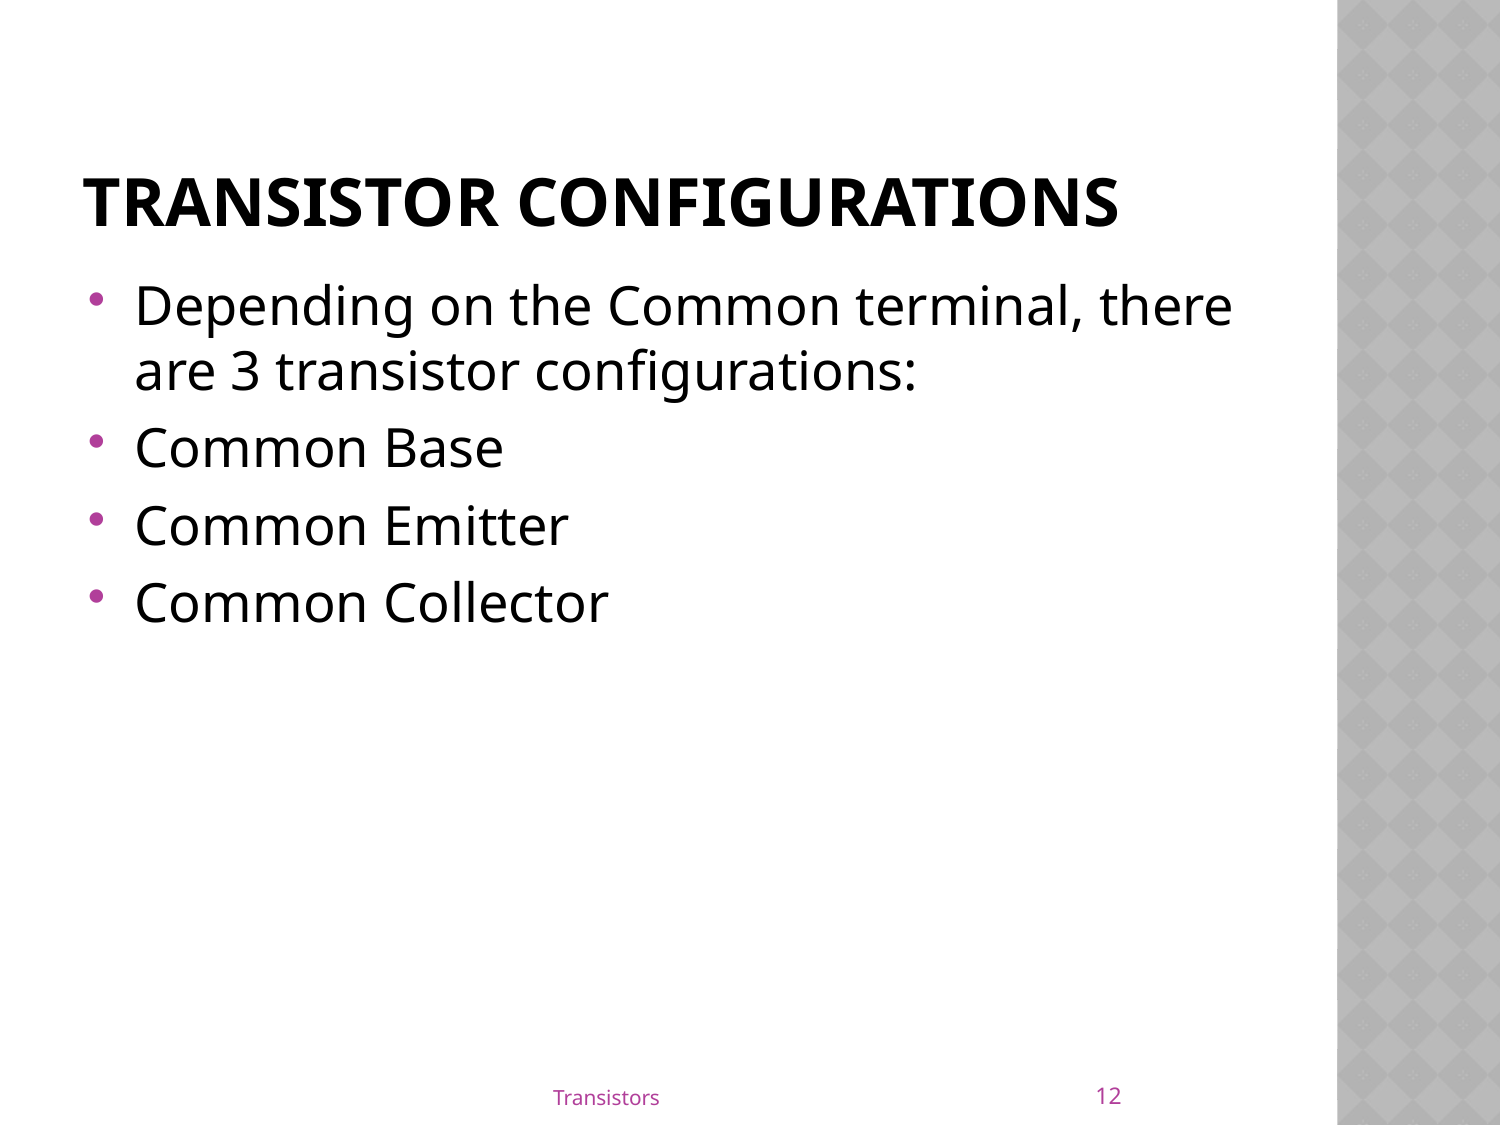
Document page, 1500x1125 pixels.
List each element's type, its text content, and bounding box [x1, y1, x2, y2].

list Depending on the Common terminal, there are 3 transistor configurations: Common Base Common Emitter Common Collector [75, 264, 1263, 1059]
footer Transistors [75, 1075, 675, 1114]
slide_number 12 [1025, 1075, 1122, 1113]
title TRANSISTOR CONFIGURATIONS [75, 52, 1263, 240]
